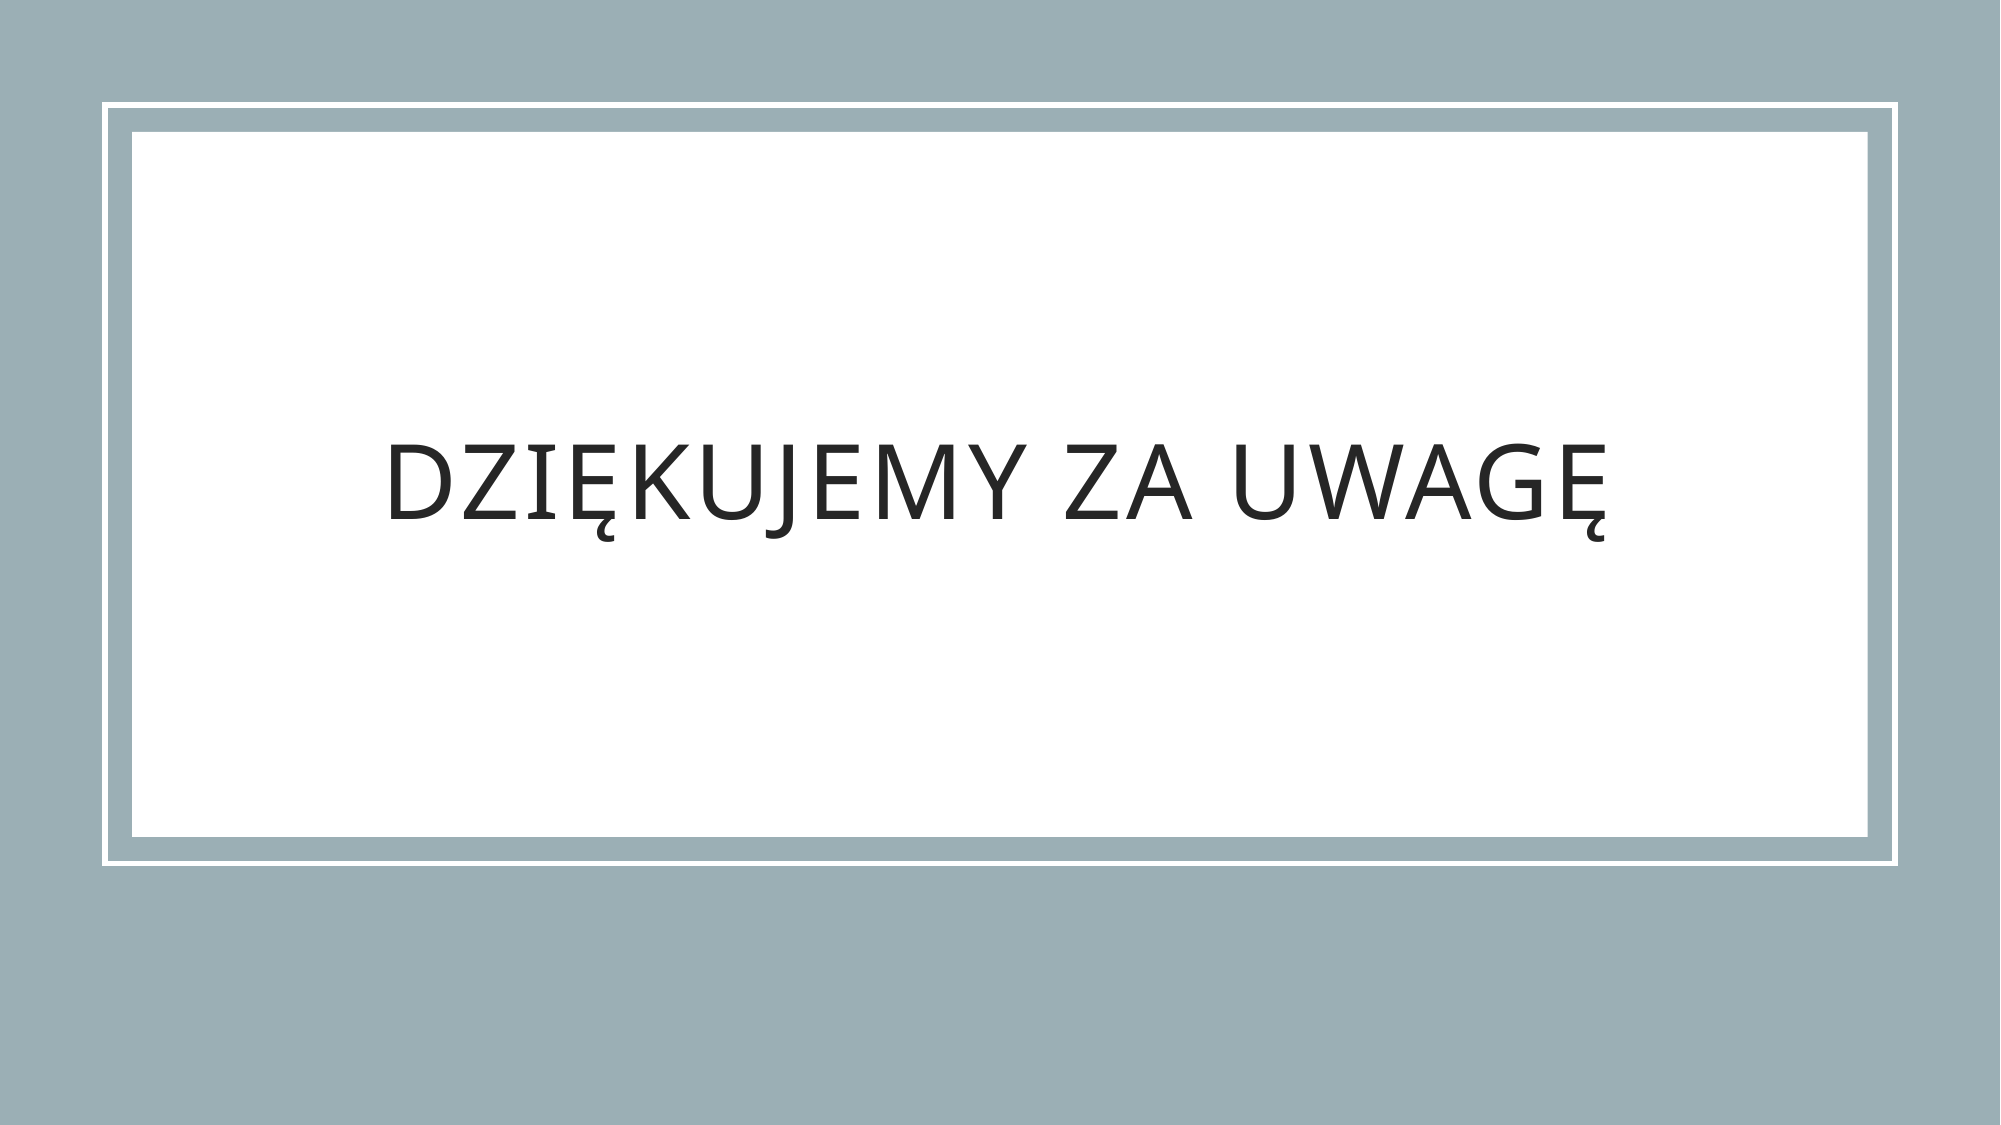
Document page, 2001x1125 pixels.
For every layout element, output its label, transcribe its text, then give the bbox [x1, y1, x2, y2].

title Dziękujemy za uwagę [204, 208, 1791, 762]
text_box [131, 131, 1869, 838]
text_box [104, 104, 1896, 865]
